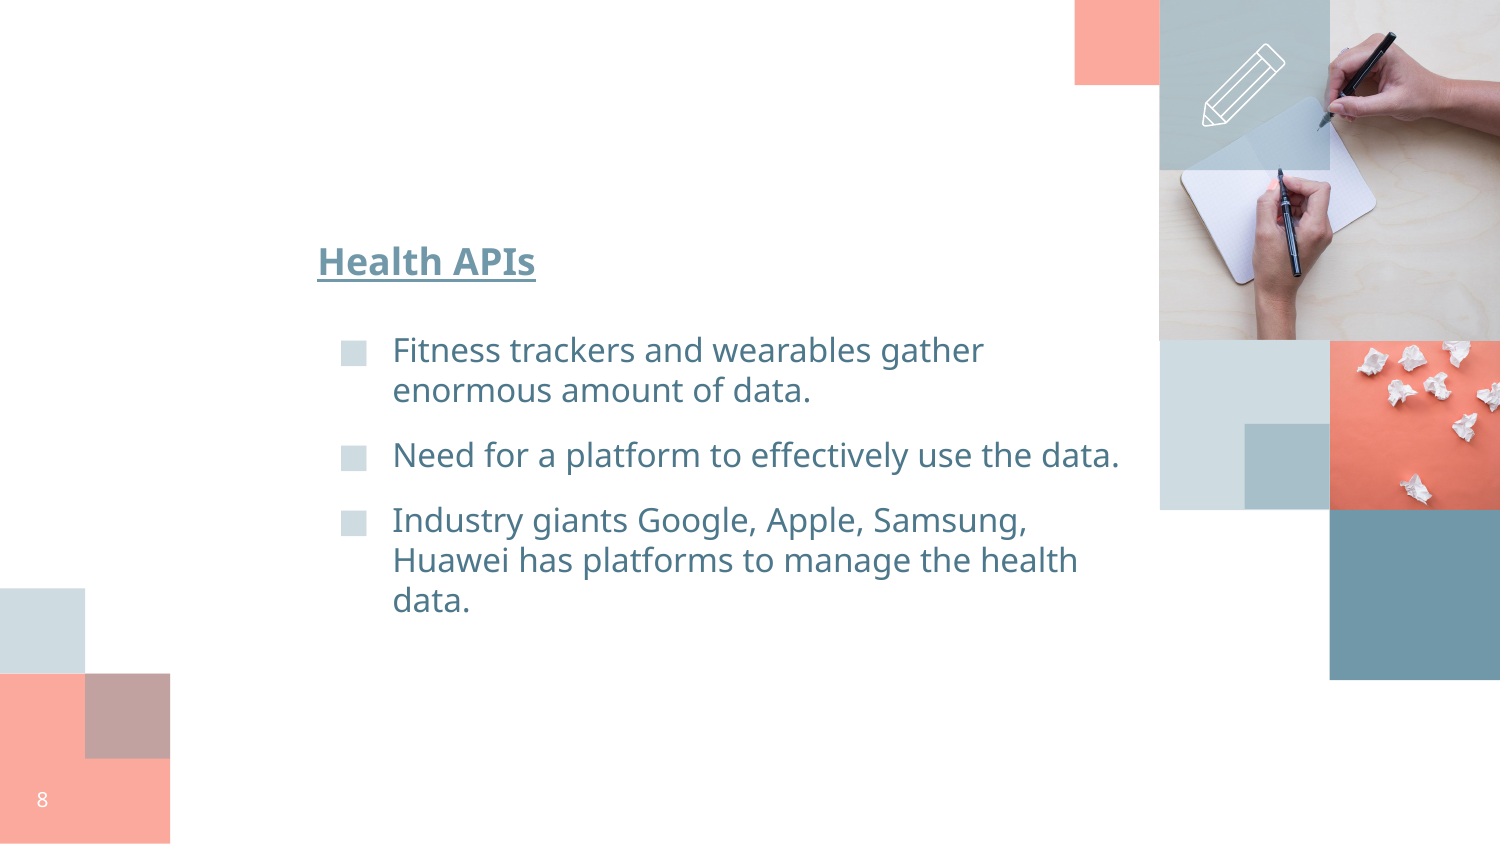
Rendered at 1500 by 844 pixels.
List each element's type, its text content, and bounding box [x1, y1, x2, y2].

slide_number 8 [0, 758, 86, 844]
title Health APIs [302, 196, 978, 299]
picture [1159, 0, 1500, 509]
list Fitness trackers and wearables gather enormous amount of data. Need for a platform to effectively use the data. Industry giants Google, Apple, Samsung, Huawei has platforms to manage the health data. [302, 314, 1151, 759]
